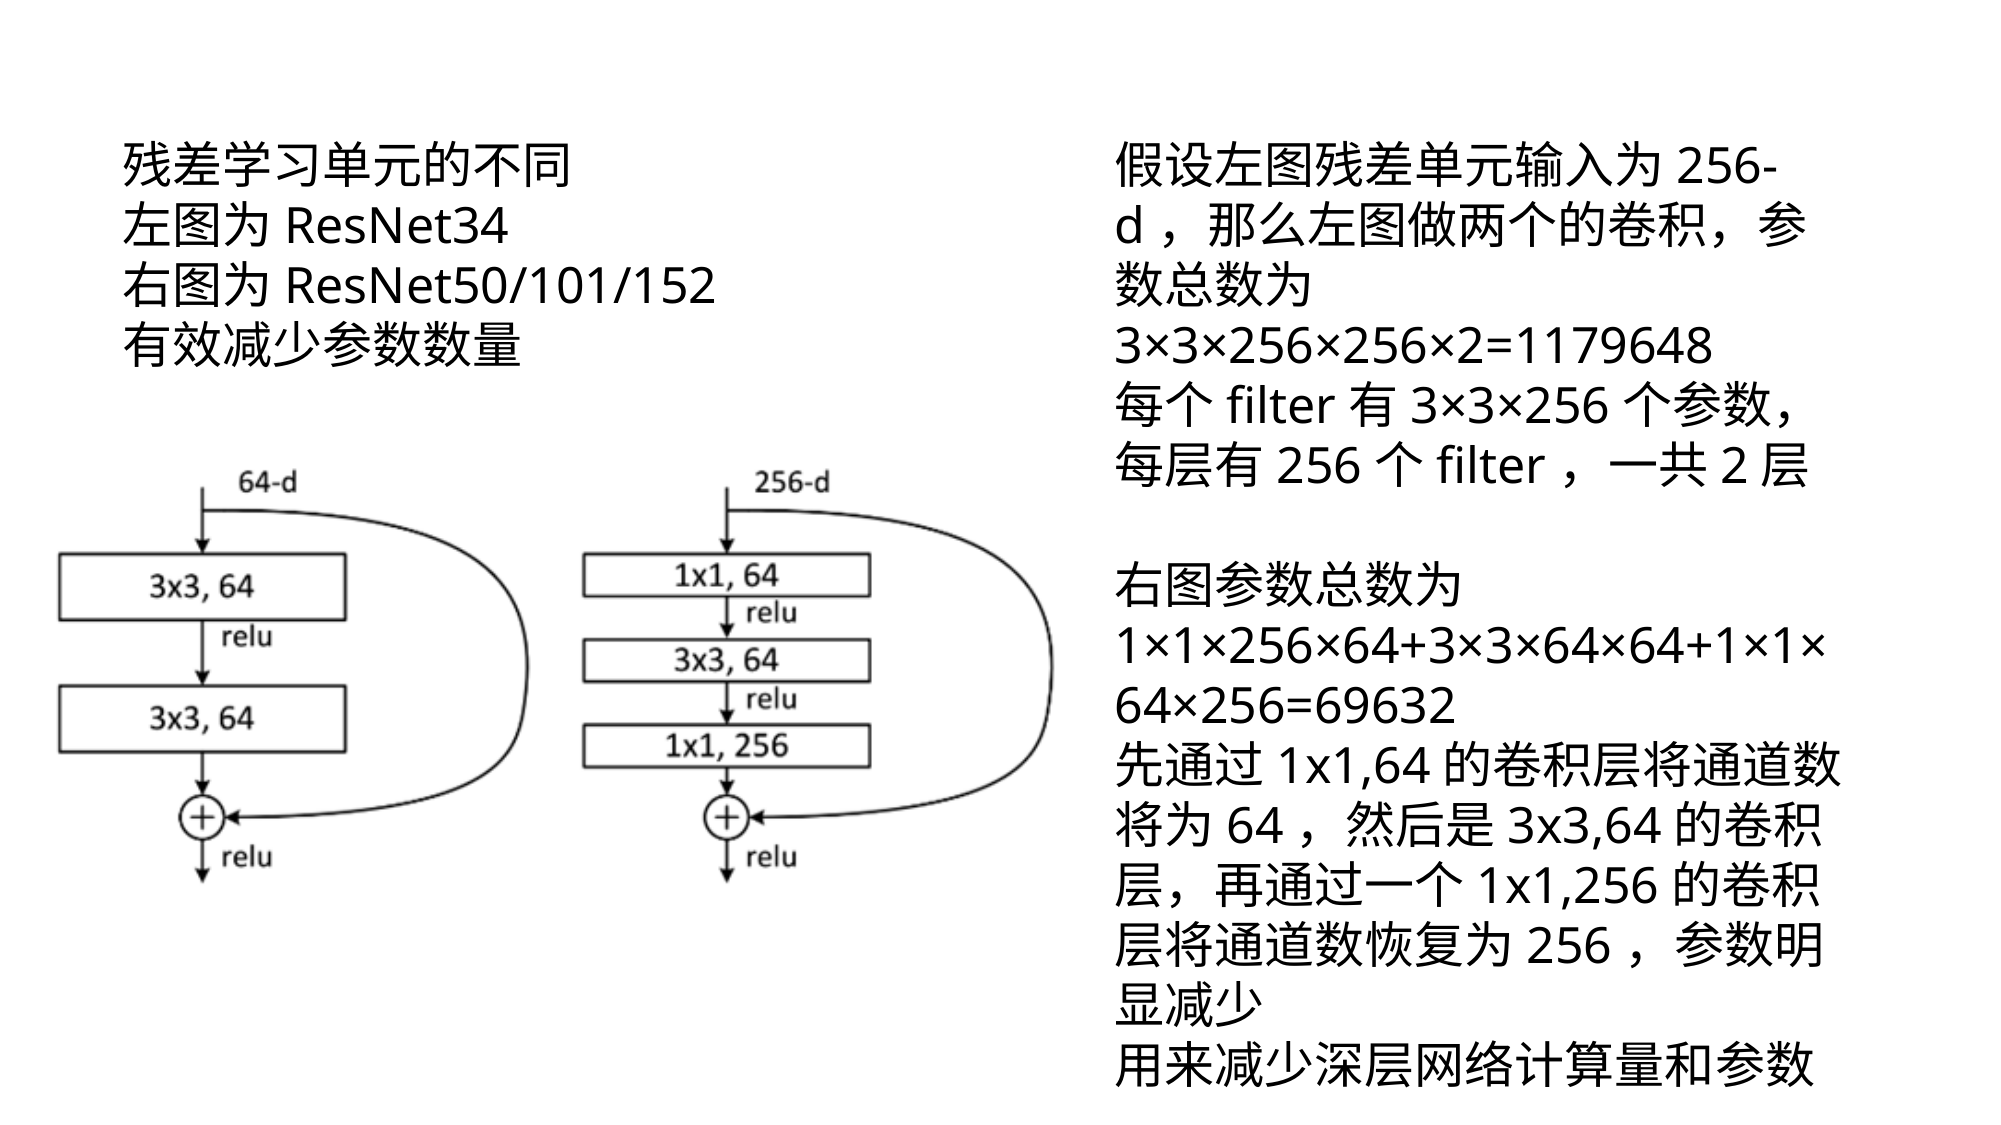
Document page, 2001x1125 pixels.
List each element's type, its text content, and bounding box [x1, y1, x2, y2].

text_box 残差学习单元的不同 左图为ResNet34 右图为ResNet50/101/152 有效减少参数数量 [108, 126, 900, 382]
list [44, 456, 1060, 900]
